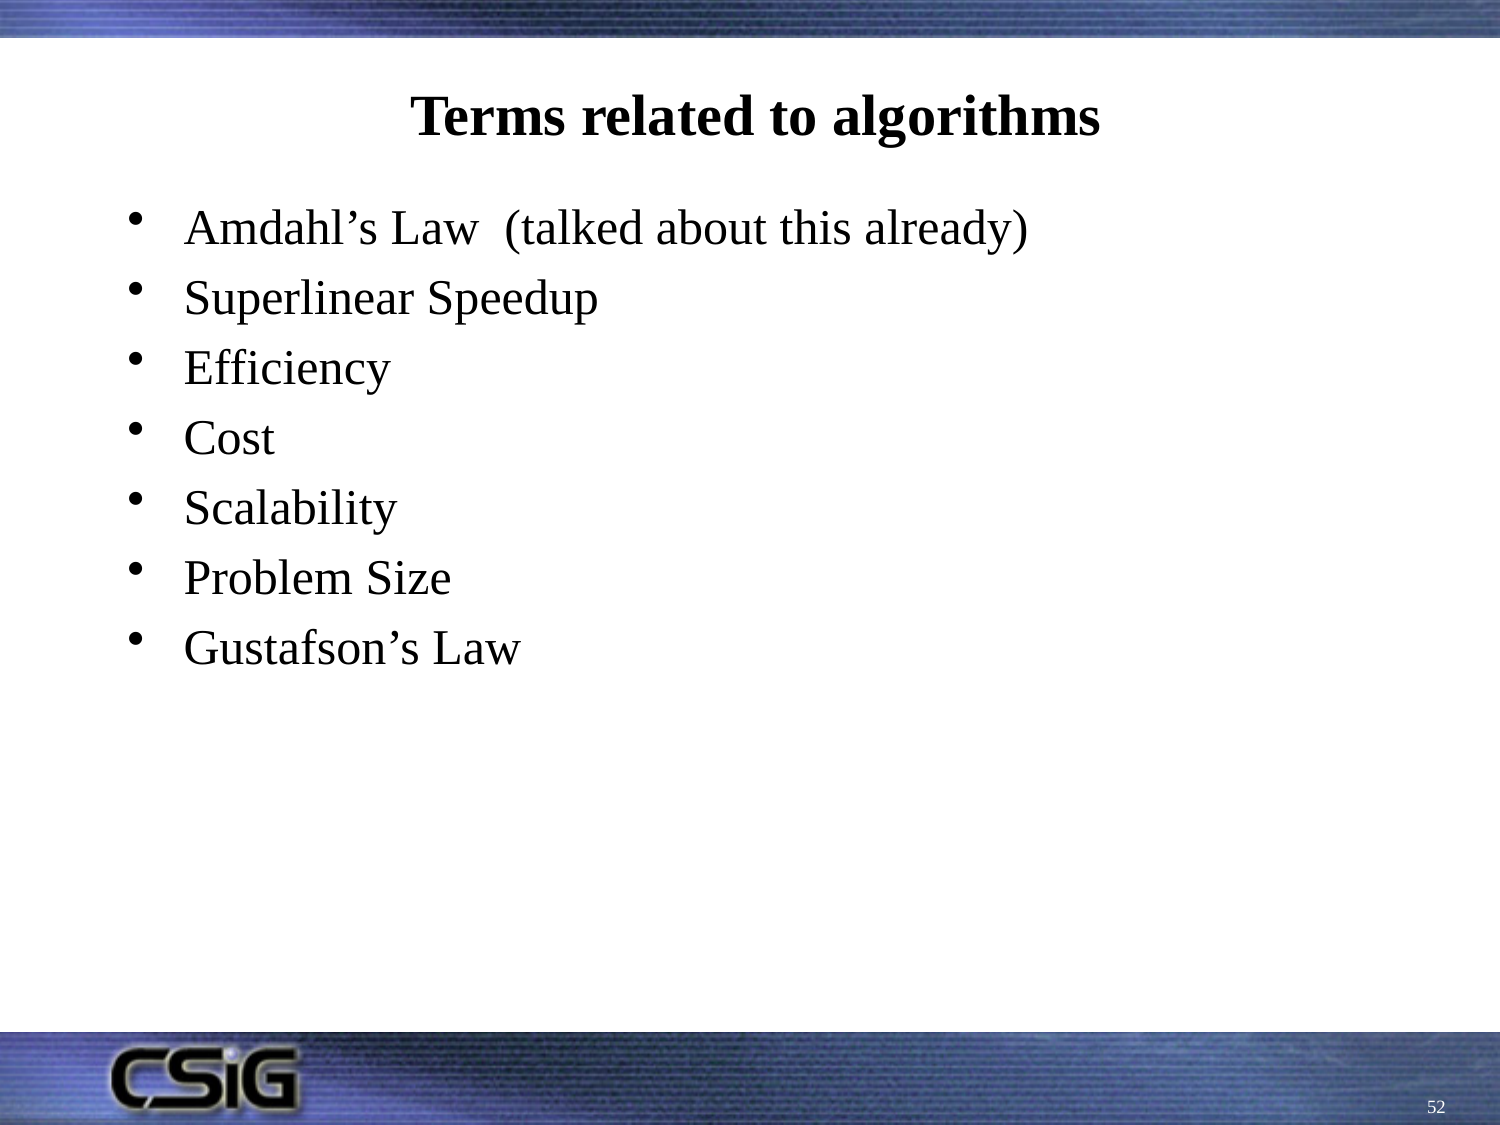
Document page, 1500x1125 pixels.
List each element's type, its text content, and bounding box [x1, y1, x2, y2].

list Amdahl’s Law (talked about this already) Superlinear Speedup Efficiency Cost Scalability Problem Size Gustafson’s Law [111, 186, 1388, 851]
picture [0, 1032, 1500, 1125]
title Terms related to algorithms [86, 49, 1426, 176]
picture [0, 0, 1500, 38]
